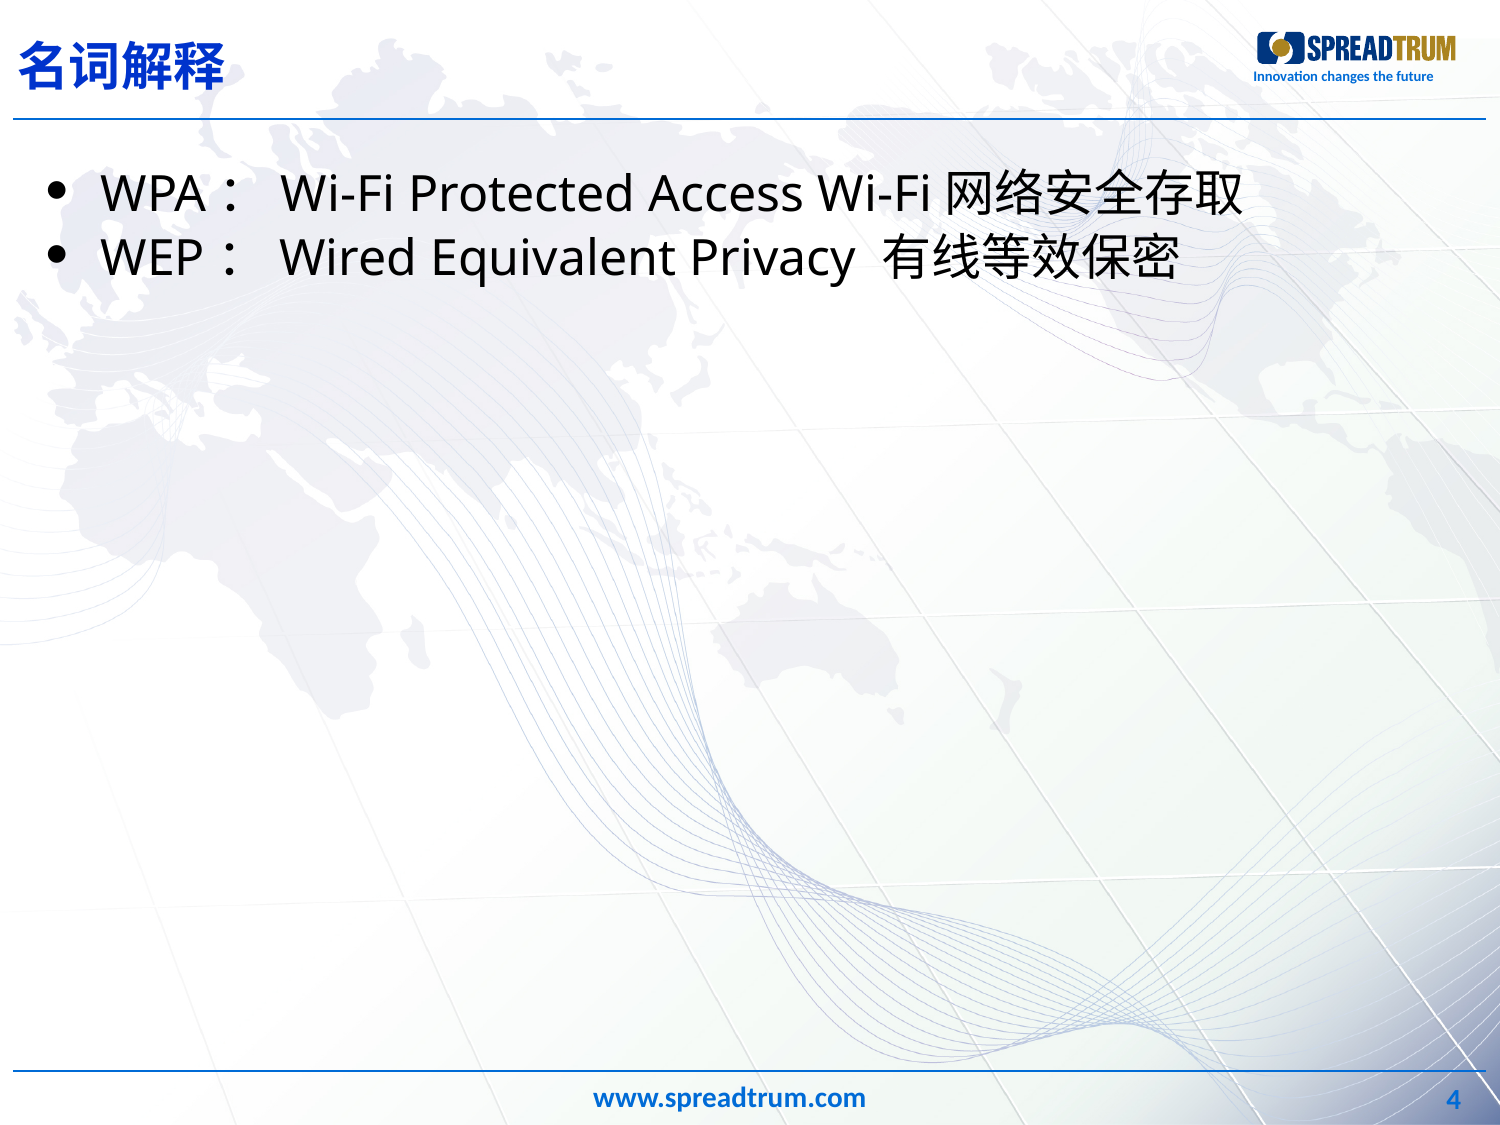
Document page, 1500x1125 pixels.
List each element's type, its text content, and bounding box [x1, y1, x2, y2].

title 名词解释 [1, 0, 1032, 160]
list WPA：Wi-Fi Protected Access Wi-Fi网络安全存取 WEP：Wired Equivalent Privacy 有线等效保密 [29, 160, 1471, 1083]
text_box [1364, 75, 1397, 84]
picture [0, 0, 1500, 1125]
